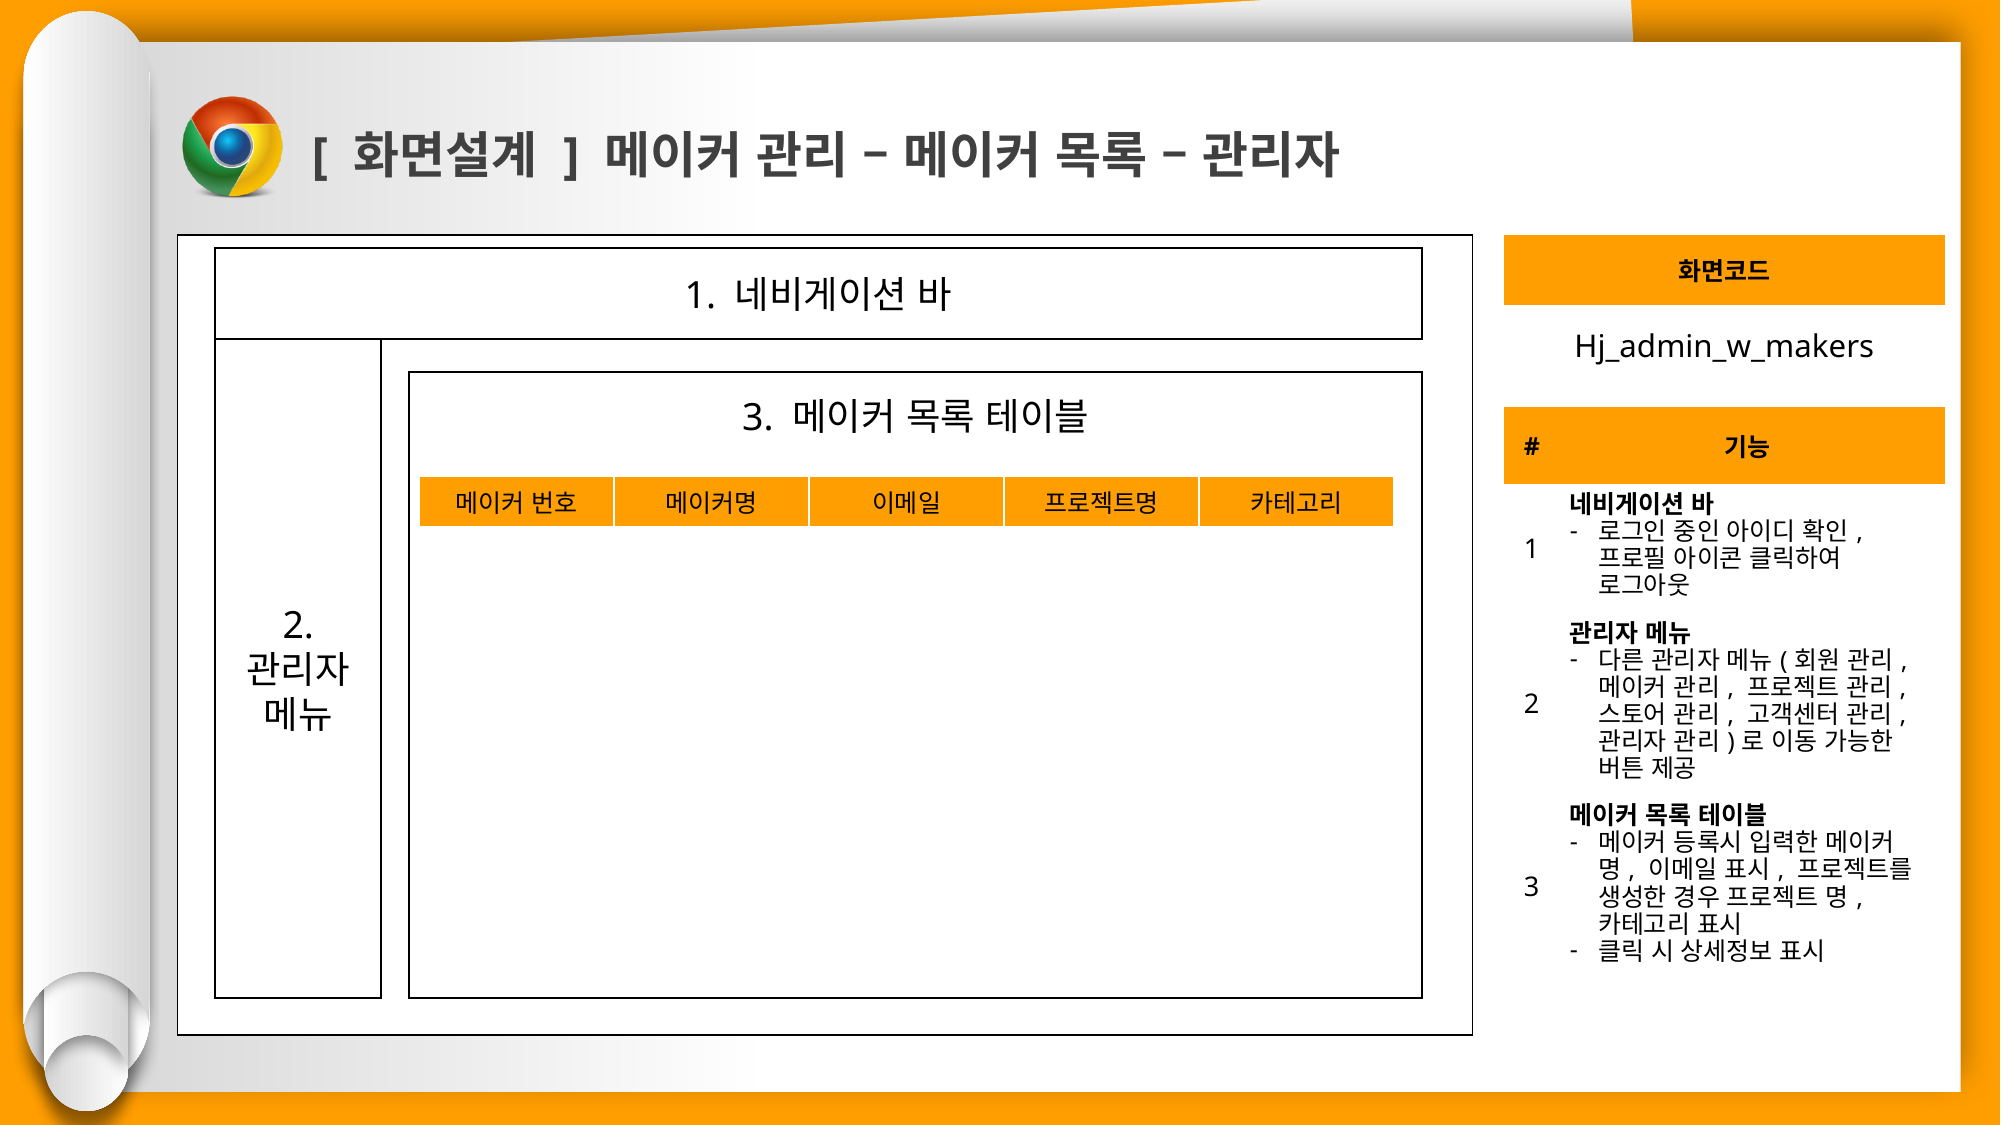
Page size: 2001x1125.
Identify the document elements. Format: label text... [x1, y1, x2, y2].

text_box [176, 234, 1473, 1036]
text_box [23, 11, 150, 1111]
table_header 카테고리 [1200, 477, 1393, 526]
table_header 화면코드 [1504, 235, 1945, 305]
text_box 1. 네비게이션 바 [214, 247, 1423, 340]
table_header 메이커 번호 [420, 477, 613, 526]
text_box [1155, 0, 1633, 5]
text_box [150, 42, 1962, 1092]
table_header 이메일 [810, 477, 1003, 526]
text_box 3. 메이커 목록 테이블 [408, 371, 1423, 999]
table_cell 네비게이션 바 로그인 중인 아이디 확인, 프로필 아이콘 클릭하여 로그아웃 [1550, 484, 1945, 612]
table_cell 3 [1504, 795, 1550, 977]
text_box 2. 관리자 메뉴 [214, 340, 382, 999]
picture [177, 91, 287, 201]
table_cell 메이커 목록 테이블 메이커 등록시 입력한 메이커명, 이메일 표시, 프로젝트를 생성한 경우 프로젝트 명, 카테고리 표시 클릭 시 상세정보 표시 [1550, 795, 1945, 977]
table_cell 관리자 메뉴 다른 관리자 메뉴(회원 관리, 메이커 관리, 프로젝트 관리, 스토어 관리, 고객센터 관리, 관리자 관리)로 이동 가능한 버튼 제공 [1550, 612, 1945, 795]
table_header # [1504, 407, 1550, 484]
table_cell 2 [1504, 612, 1550, 795]
table_header 메이커명 [615, 477, 808, 526]
table_header 기능 [1550, 407, 1945, 484]
table_cell Hj_admin_w_makers [1504, 305, 1945, 385]
table_header 프로젝트명 [1005, 477, 1198, 526]
text_box [ 화면설계 ] 메이커 관리 – 메이커 목록 – 관리자 [296, 85, 1739, 191]
table_cell 1 [1504, 484, 1550, 612]
